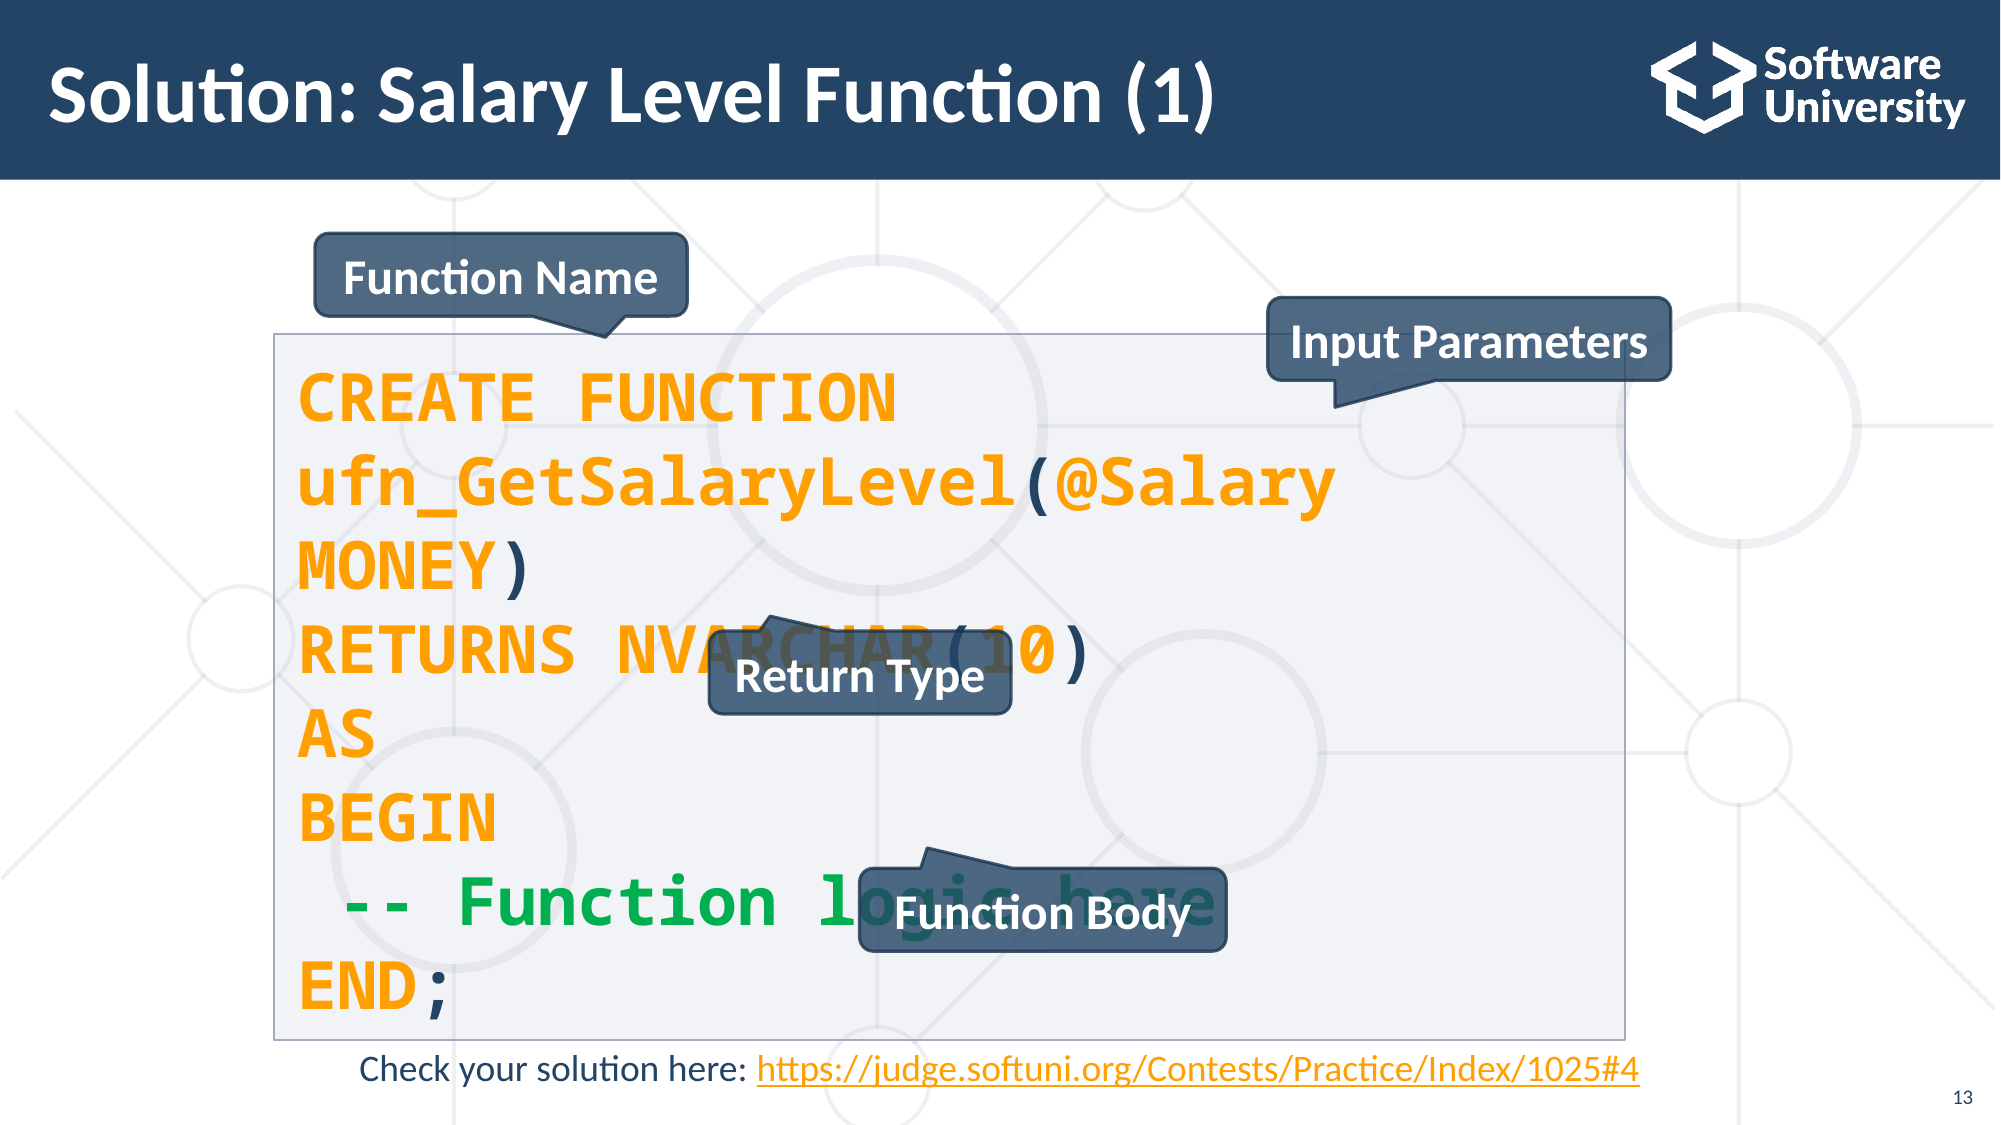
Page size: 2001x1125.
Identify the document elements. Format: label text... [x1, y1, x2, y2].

text_box Check your solution here: https://judge.softuni.org/Contests/Practice/Index/1025#4 [131, 1037, 1869, 1097]
text_box Function Name [312, 231, 690, 340]
text_box Input Parameters [1265, 295, 1673, 410]
picture [1651, 41, 1966, 134]
slide_number 13 [1927, 1067, 1989, 1117]
text_box Function Body [857, 845, 1229, 954]
title Solution: Salary Level Function (1) [31, 16, 1625, 162]
text_box Return Type [706, 614, 1014, 717]
text_box CREATE FUNCTION ufn_GetSalaryLevel(@Salary MONEY) RETURNS NVARCHAR(10) AS BEGIN -- Function logic here END; [274, 333, 1625, 1037]
